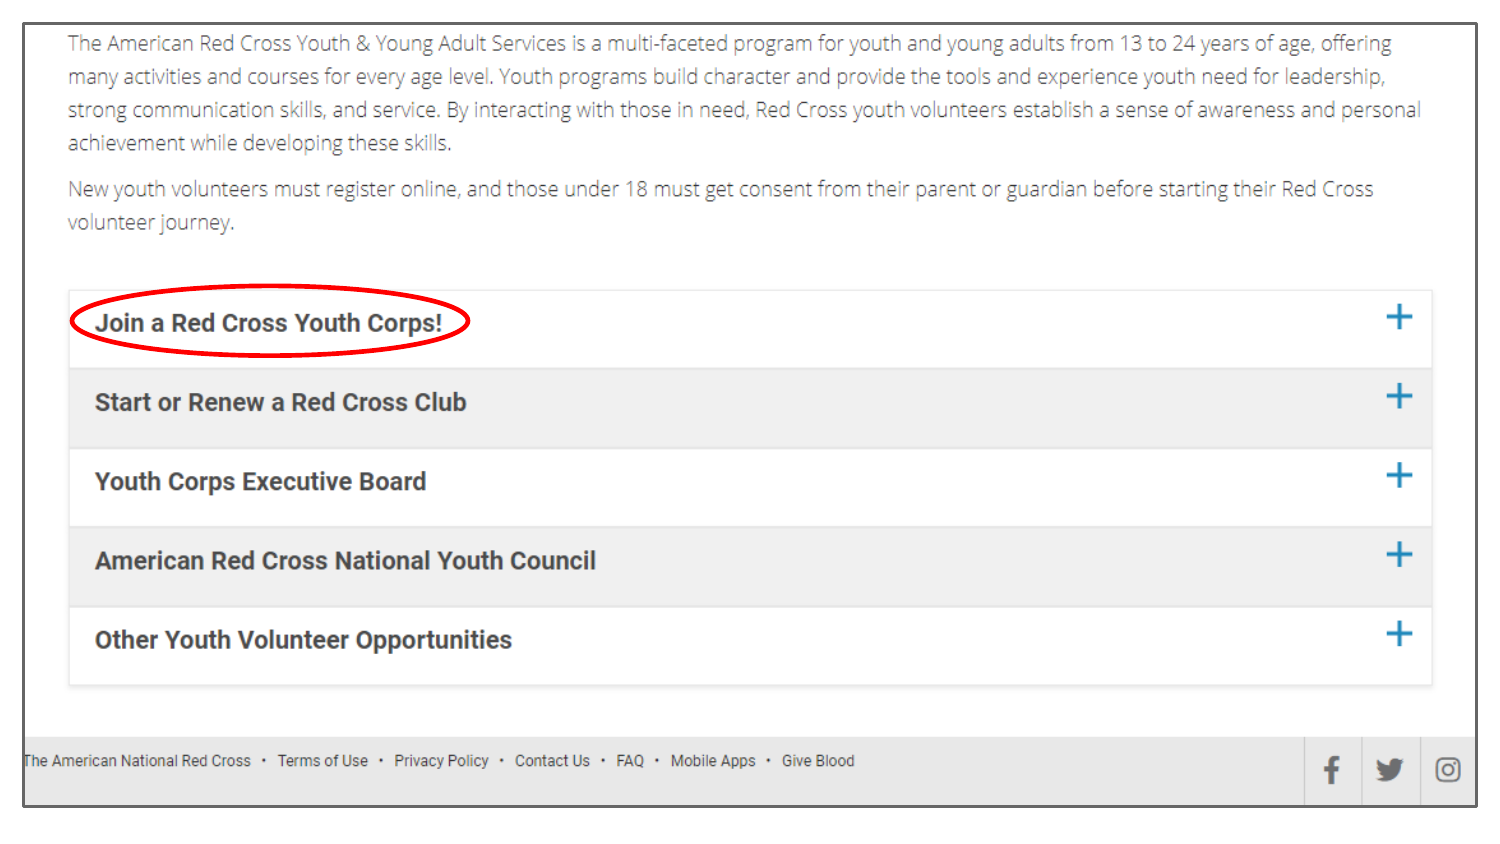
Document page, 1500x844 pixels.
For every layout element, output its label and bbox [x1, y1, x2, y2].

picture [24, 24, 1476, 806]
